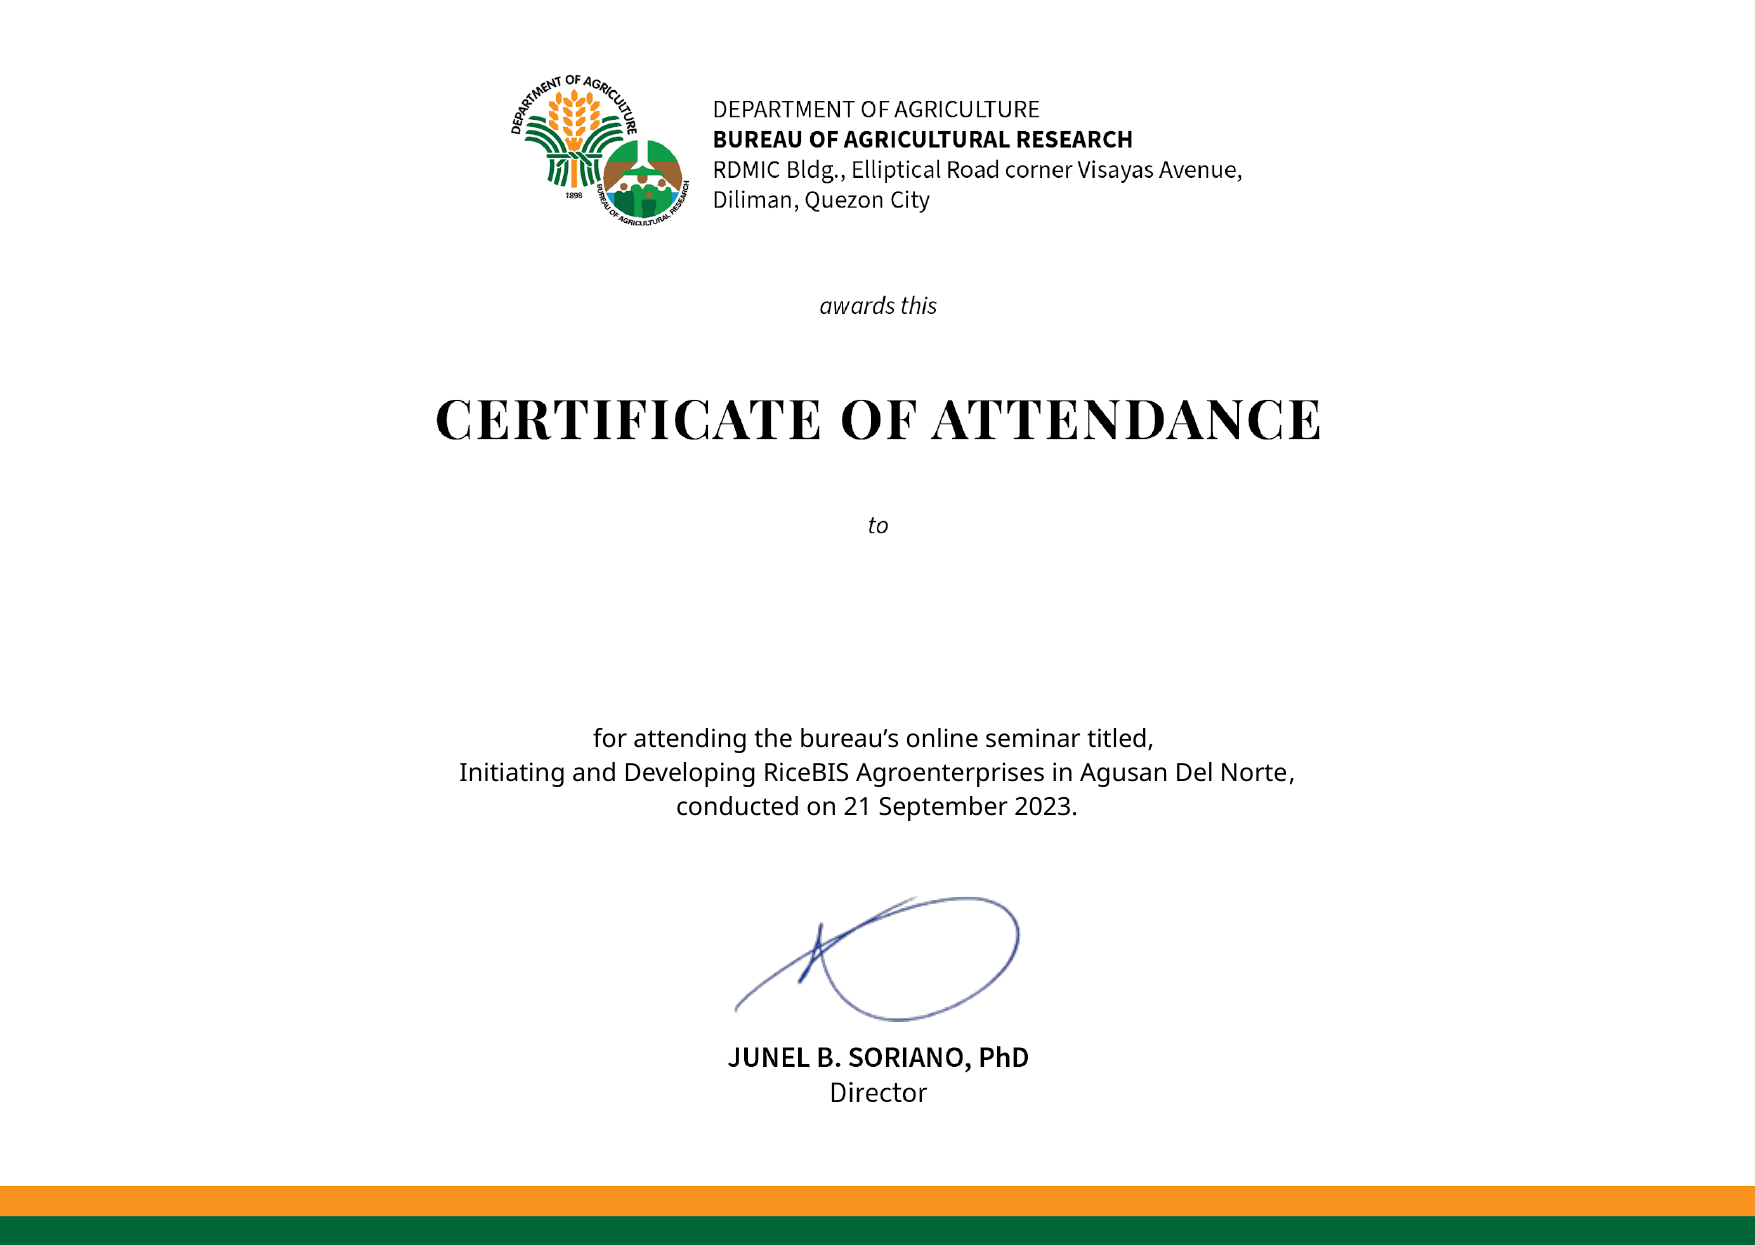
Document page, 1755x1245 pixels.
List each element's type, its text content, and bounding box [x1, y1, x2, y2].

picture [0, 0, 1755, 1245]
subtitle for attending the bureau’s online seminar titled, Initiating and Developing RiceBIS Agroenterprises in Agusan Del Norte, conducted on 21 September 2023. [382, 698, 1373, 952]
